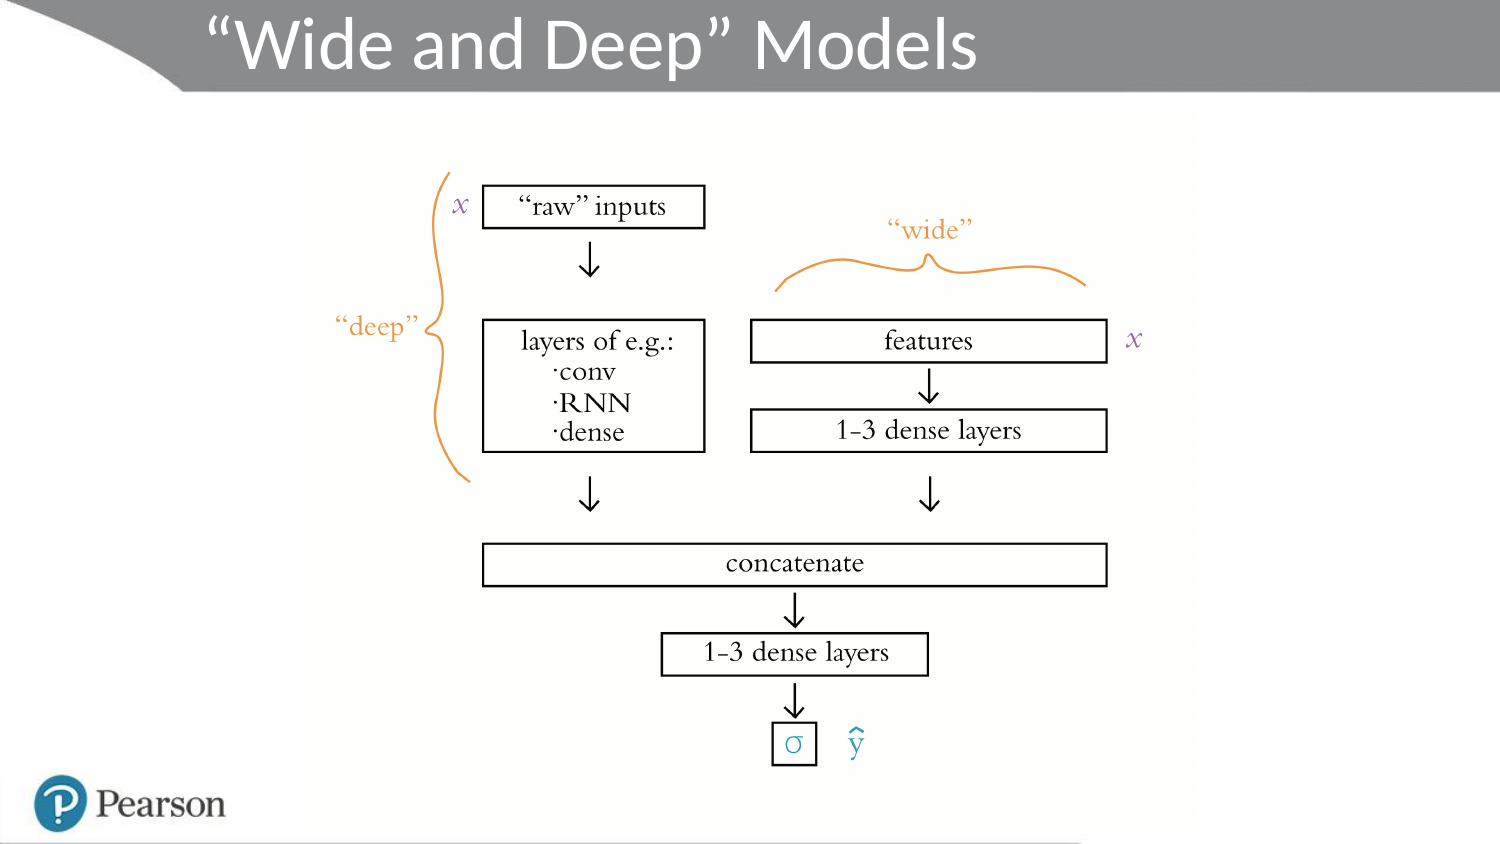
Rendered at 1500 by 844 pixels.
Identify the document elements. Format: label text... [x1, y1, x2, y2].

text_box “Wide and Deep” Models [187, 0, 1426, 79]
picture [0, 0, 1500, 844]
